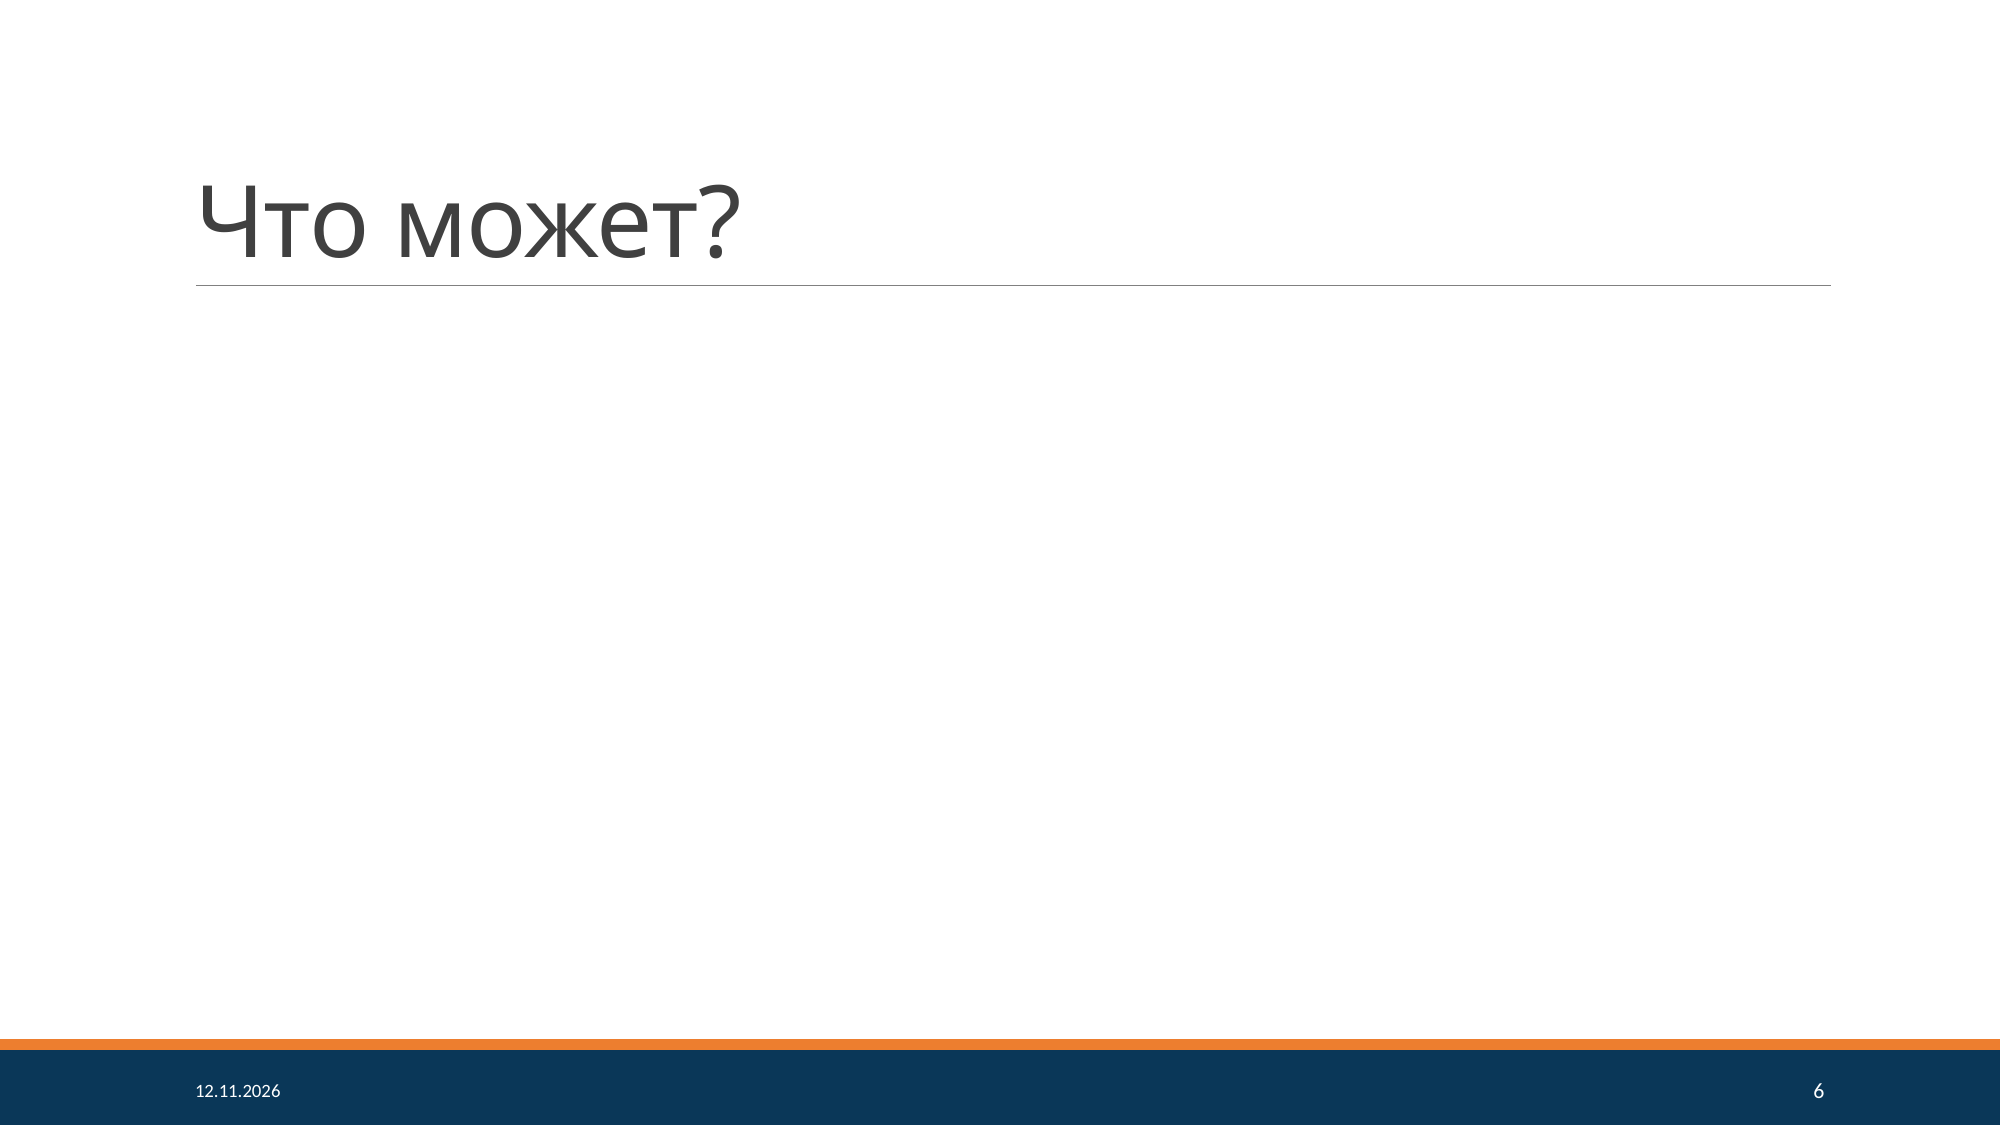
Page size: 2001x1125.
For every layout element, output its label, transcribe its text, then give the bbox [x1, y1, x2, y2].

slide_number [180, 1059, 586, 1120]
slide_number 6 [1624, 1059, 1840, 1120]
title Что может? [180, 47, 1830, 285]
